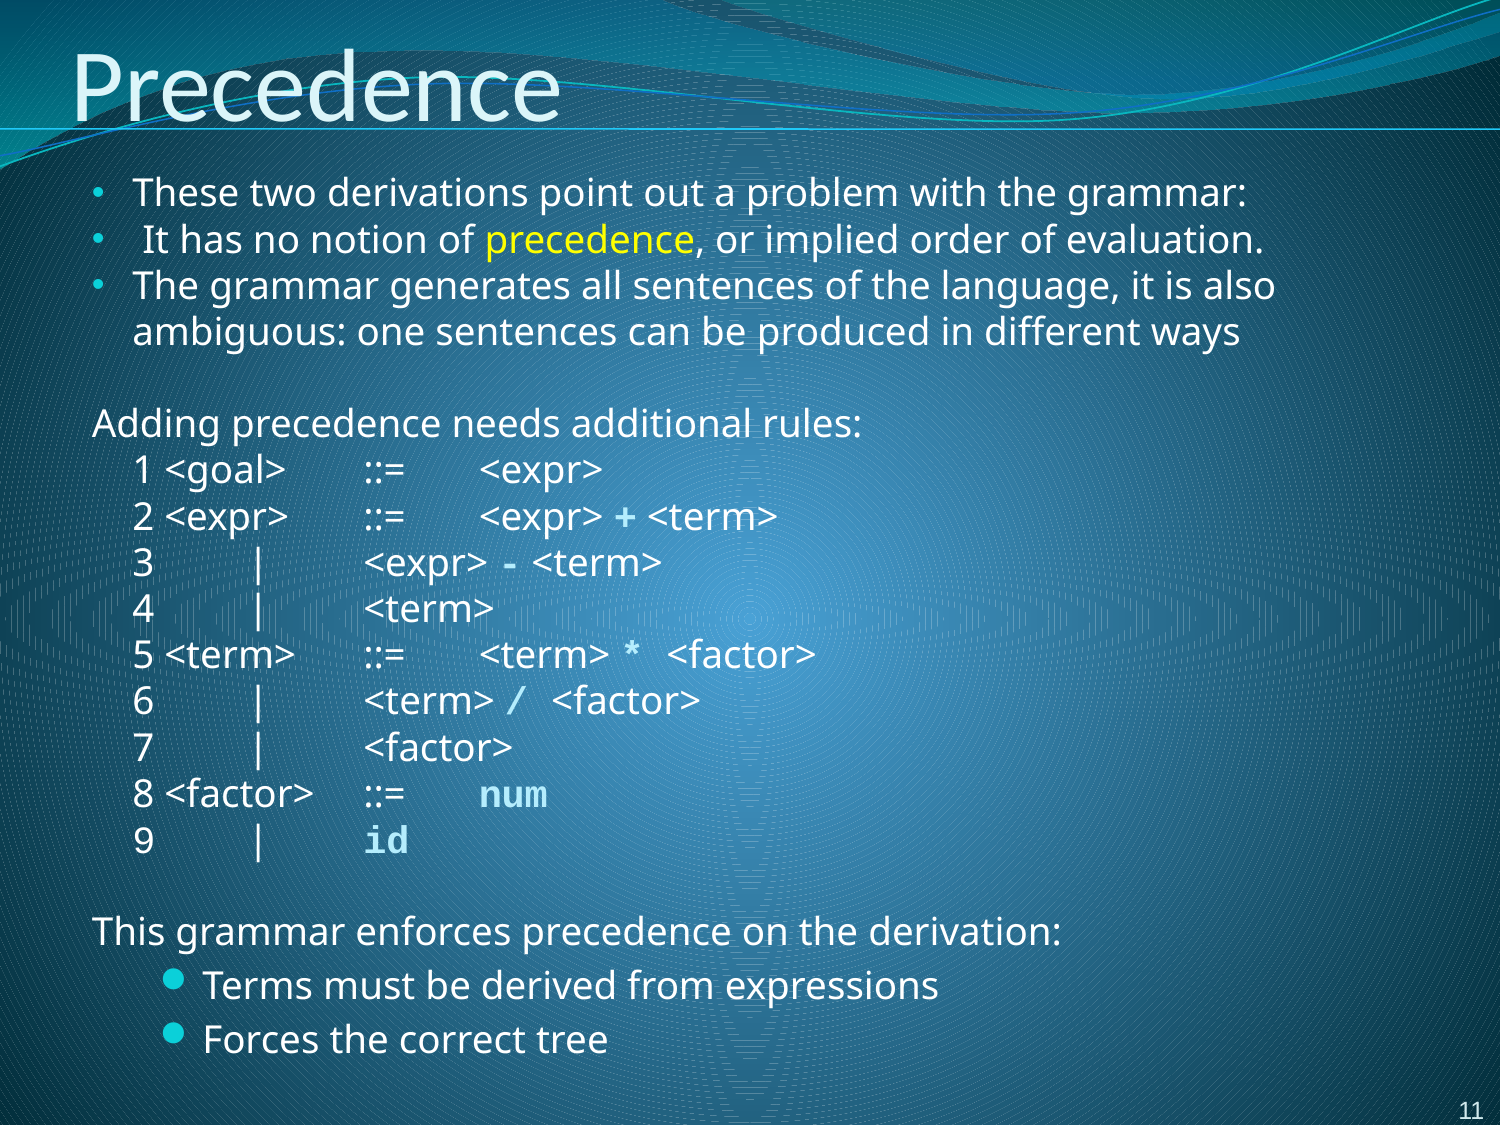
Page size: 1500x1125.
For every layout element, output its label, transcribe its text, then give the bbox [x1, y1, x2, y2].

list These two derivations point out a problem with the grammar: It has no notion of precedence, or implied order of evaluation. The grammar generates all sentences of the language, it is also ambiguous: one sentences can be produced in different ways Adding precedence needs additional rules: 1 <goal> ::= <expr> 2 <expr> ::= <expr> + <term> 3 | <expr> - <term> 4 | <term> 5 <term> ::= <term> * <factor> 6 | <term> / <factor> 7 | <factor> 8 <factor> ::= num 9 | id This grammar enforces precedence on the derivation: Terms must be derived from expressions Forces the correct tree [76, 160, 1428, 1076]
slide_number 11 [1359, 1088, 1485, 1125]
title Precedence [70, 34, 1421, 118]
